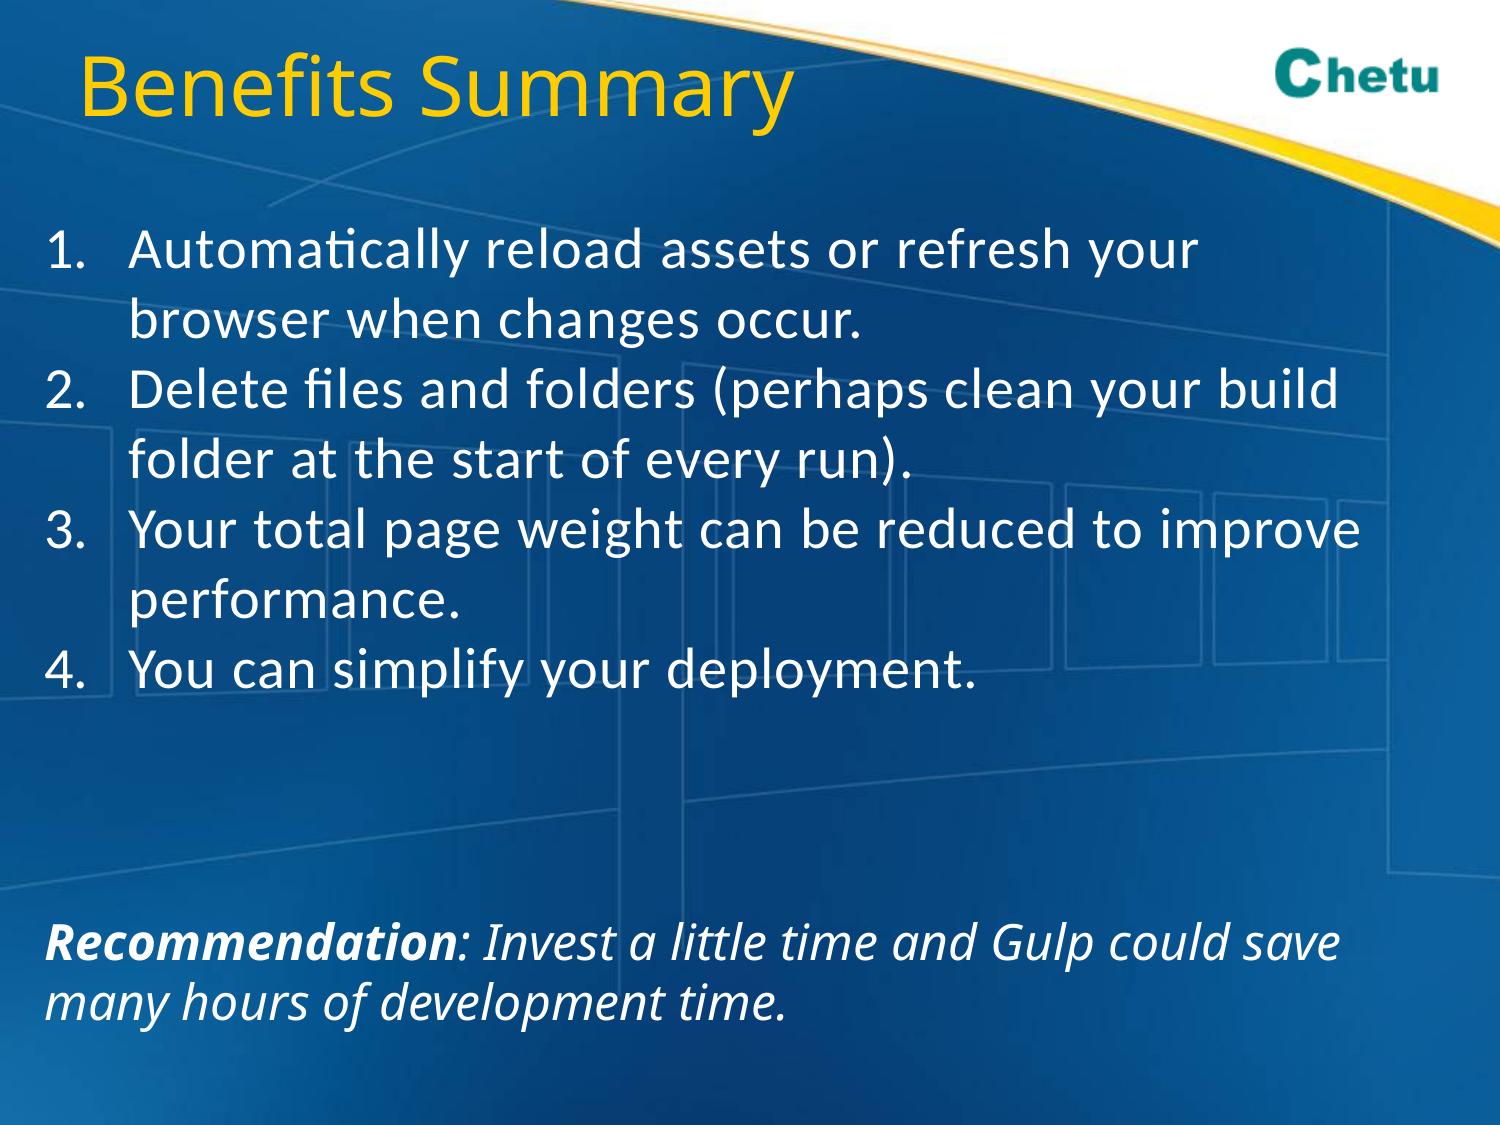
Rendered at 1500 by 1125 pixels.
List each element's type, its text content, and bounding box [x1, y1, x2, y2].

picture [0, 0, 1500, 1125]
title Benefits Summary [62, 37, 1438, 143]
text_box Automatically reload assets or refresh your browser when changes occur. Delete files and folders (perhaps clean your build folder at the start of every run). Your total page weight can be reduced to improve performance. You can simplify your deployment. Recommendation: Invest a little time and Gulp could save many hours of development time. [29, 202, 1395, 1038]
